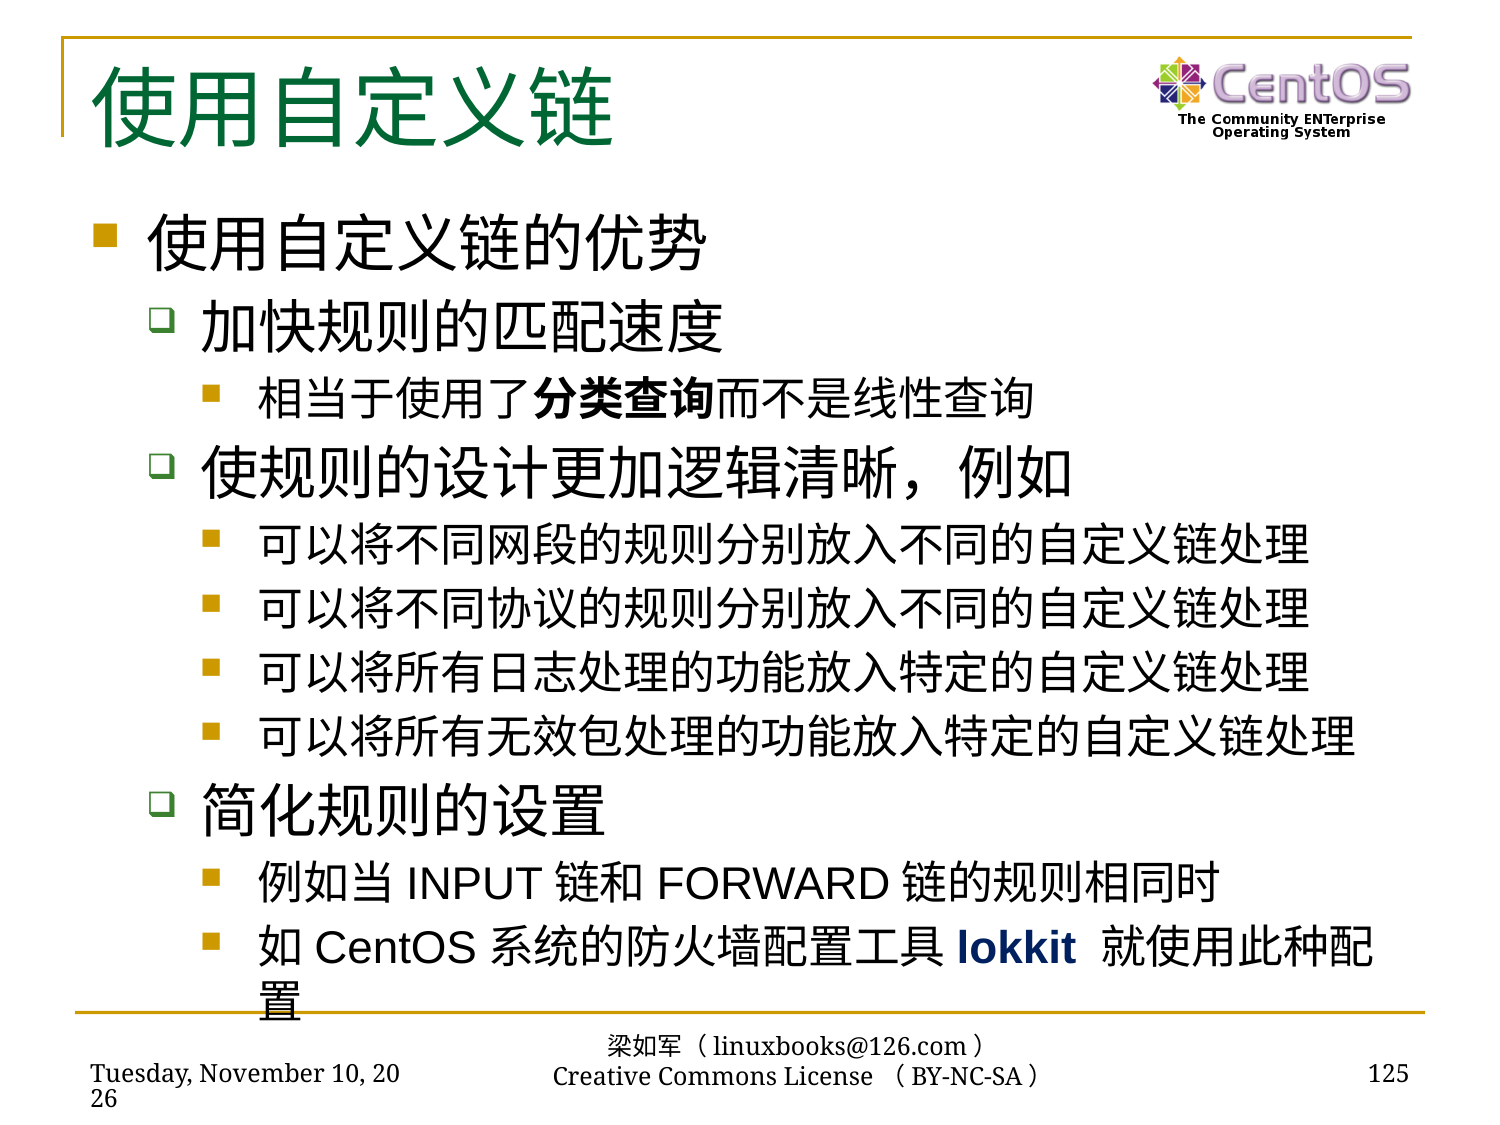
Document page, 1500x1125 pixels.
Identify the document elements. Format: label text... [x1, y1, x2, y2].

title 使用自定义链 [74, 45, 1426, 196]
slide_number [74, 1023, 426, 1100]
footer 梁如军（linuxbooks@126.com） Creative Commons License（BY-NC-SA） [359, 1022, 1247, 1099]
list 使用自定义链的优势 加快规则的匹配速度 相当于使用了分类查询而不是线性查询 使规则的设计更加逻辑清晰，例如 可以将不同网段的规则分别放入不同的自定义链处理 可以将不同协议的规则分别放入不同的自定义链处理 可以将所有日志处理的功能放入特定的自定义链处理 可以将所有无效包处理的功能放入特定的自定义链处理 简化规则的设置 例如当INPUT链和FORWARD链的规则相同时 如CentOS系统的防火墙配置工具lokkit 就使用此种配置 [74, 196, 1426, 1006]
slide_number 125 [1074, 1023, 1426, 1100]
